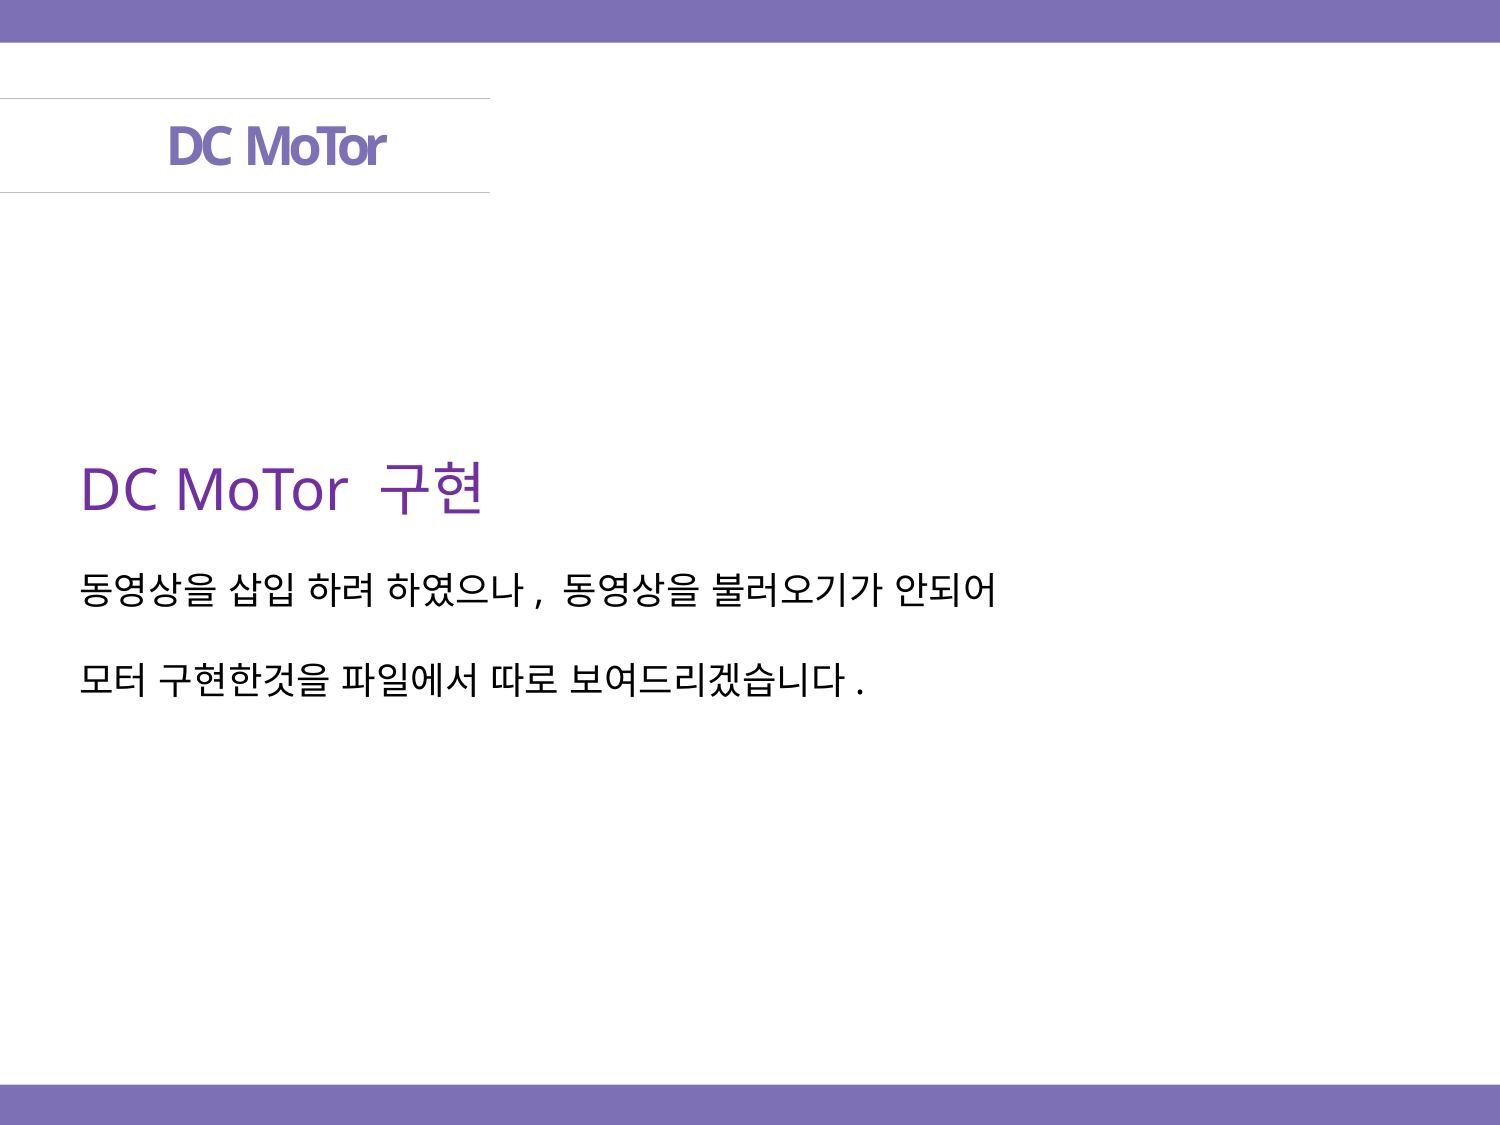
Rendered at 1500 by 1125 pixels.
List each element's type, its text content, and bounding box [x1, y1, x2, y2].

text_box [0, 0, 1500, 44]
text_box DC MoTor [0, 103, 572, 184]
text_box DC MoTor 구현 동영상을 삽입 하려 하였으나, 동영상을 불러오기가 안되어 모터 구현한것을 파일에서 따로 보여드리겠습니다. [64, 444, 1472, 755]
text_box [0, 1084, 1500, 1125]
